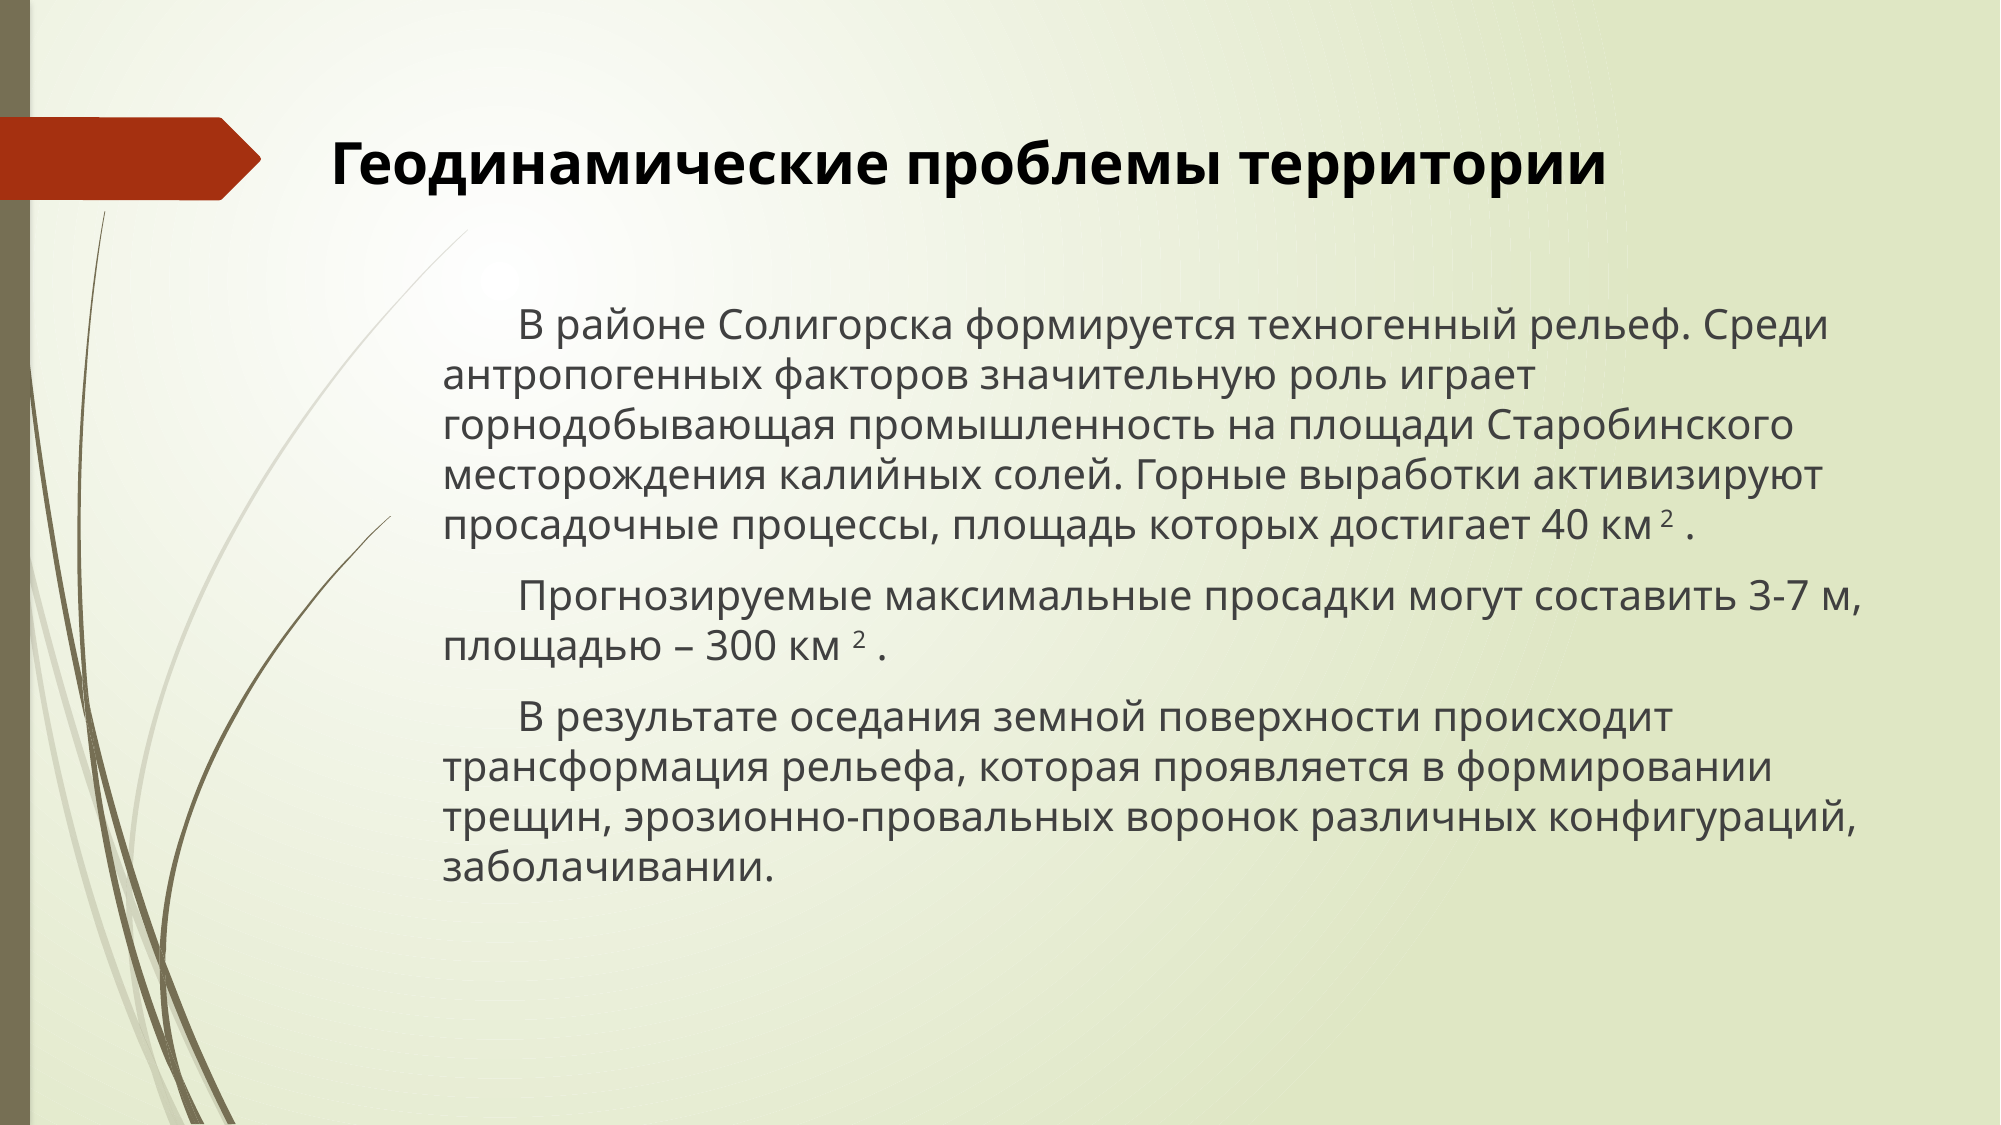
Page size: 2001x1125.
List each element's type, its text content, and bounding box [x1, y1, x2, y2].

list В районе Солигорска формируется техногенный рельеф. Среди антропогенных факторов значительную роль играет горнодобывающая промышленность на площади Старобинского месторождения калийных солей. Горные выработки активизируют просадочные процессы, площадь которых достигает 40 км 2 . Прогнозируемые максимальные просадки могут составить 3-7 м, площадью – 300 км 2 . В результате оседания земной поверхности происходит трансформация рельефа, которая проявляется в формировании трещин, эрозионно-провальных воронок различных конфигураций, заболачивании. [427, 290, 1916, 910]
text_box Геодинамические проблемы территории [315, 118, 1817, 204]
